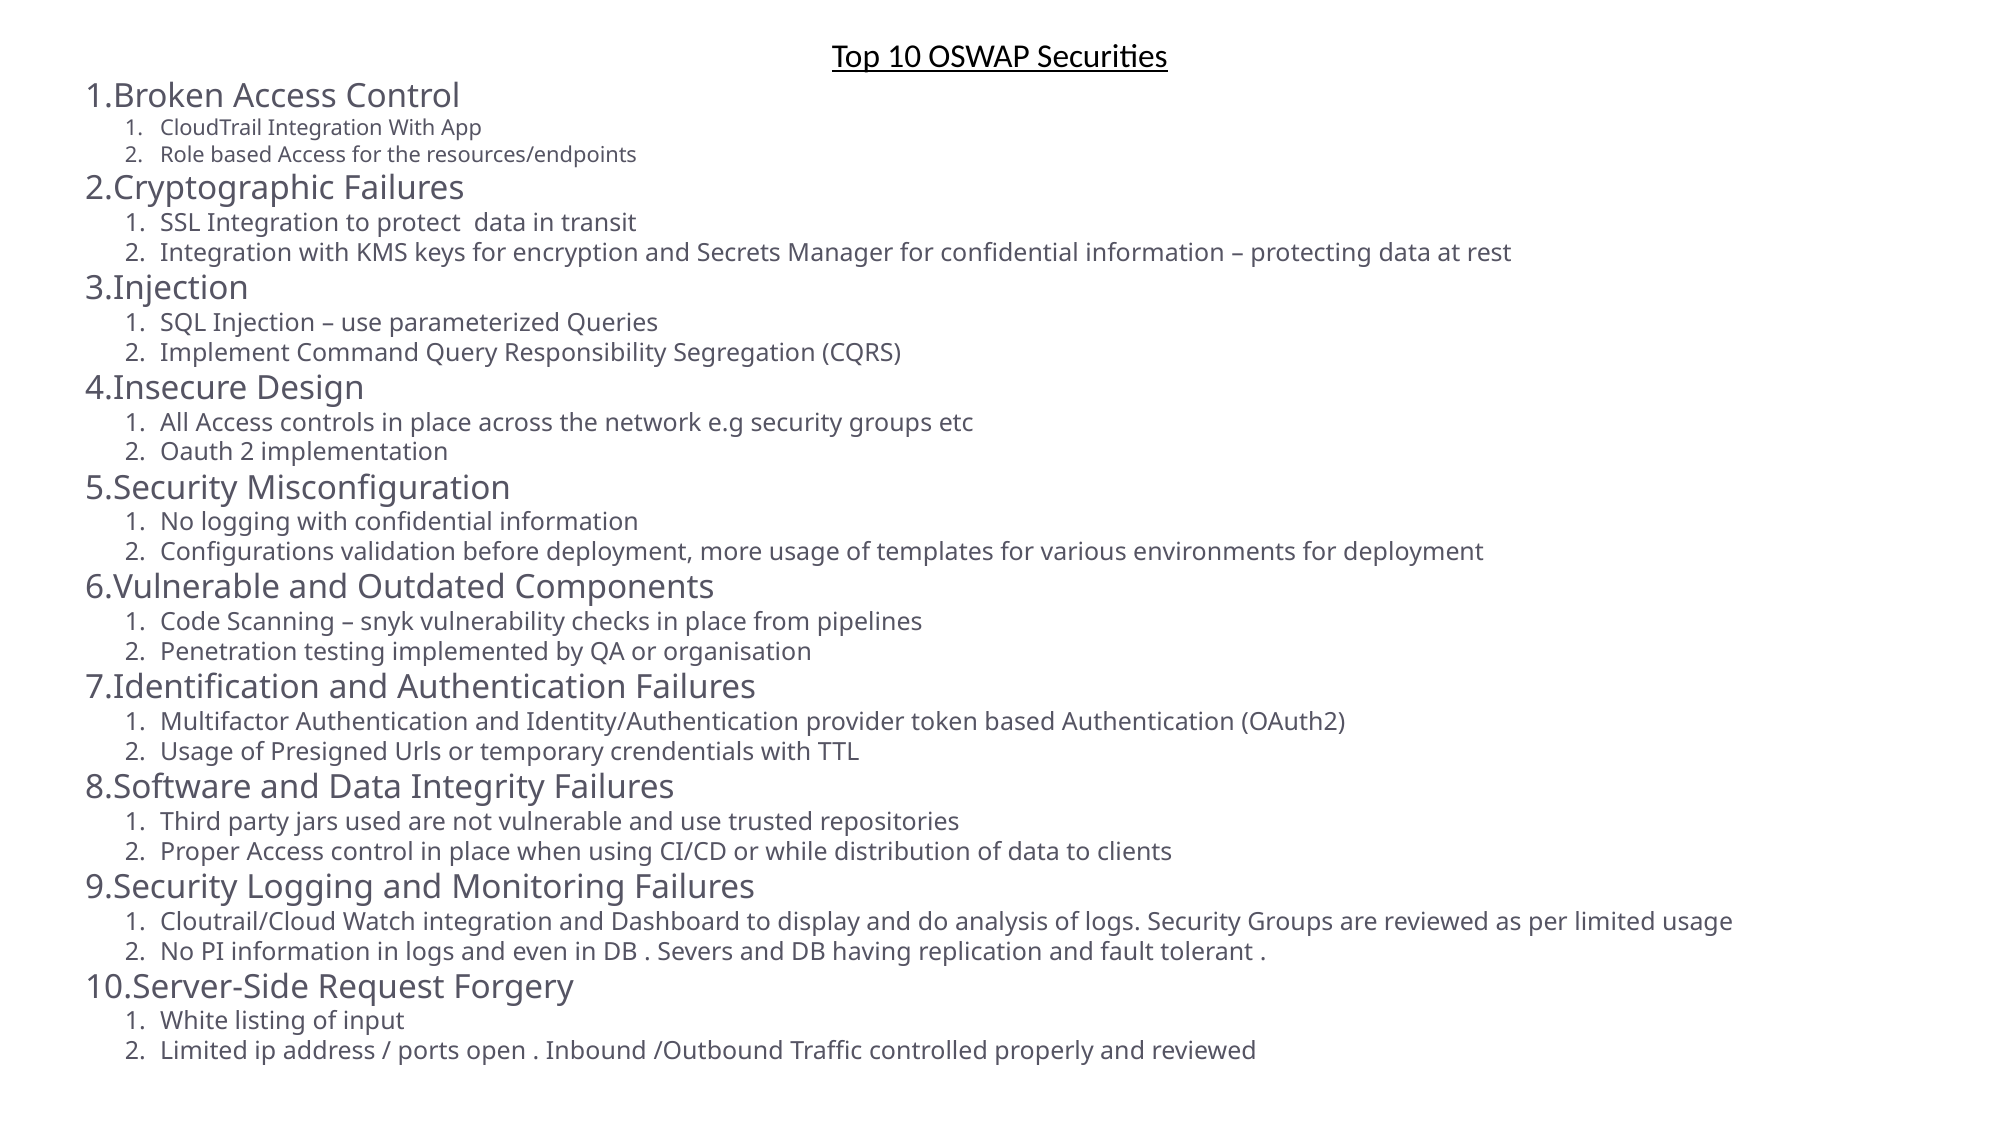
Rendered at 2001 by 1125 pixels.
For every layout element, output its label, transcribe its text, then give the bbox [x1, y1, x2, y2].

text_box Top 10 OSWAP Securities Broken Access Control CloudTrail Integration With App Role based Access for the resources/endpoints Cryptographic Failures SSL Integration to protect data in transit Integration with KMS keys for encryption and Secrets Manager for confidential information – protecting data at rest Injection SQL Injection – use parameterized Queries Implement Command Query Responsibility Segregation (CQRS) Insecure Design All Access controls in place across the network e.g security groups etc Oauth 2 implementation Security Misconfiguration No logging with confidential information Configurations validation before deployment, more usage of templates for various environments for deployment Vulnerable and Outdated Components Code Scanning – snyk vulnerability checks in place from pipelines Penetration testing implemented by QA or organisation Identification and Authentication Failures Multifactor Authentication and Identity/Authentication provider token based Authentication (OAuth2) Usage of Presigned Urls or temporary crendentials with TTL Software and Data Integrity Failures Third party jars used are not vulnerable and use trusted repositories Proper Access control in place when using CI/CD or while distribution of data to clients Security Logging and Monitoring Failures Cloutrail/Cloud Watch integration and Dashboard to display and do analysis of logs. Security Groups are reviewed as per limited usage No PI information in logs and even in DB . Severs and DB having replication and fault tolerant . Server-Side Request Forgery White listing of input Limited ip address / ports open . Inbound /Outbound Traffic controlled properly and reviewed [70, 26, 1930, 1112]
